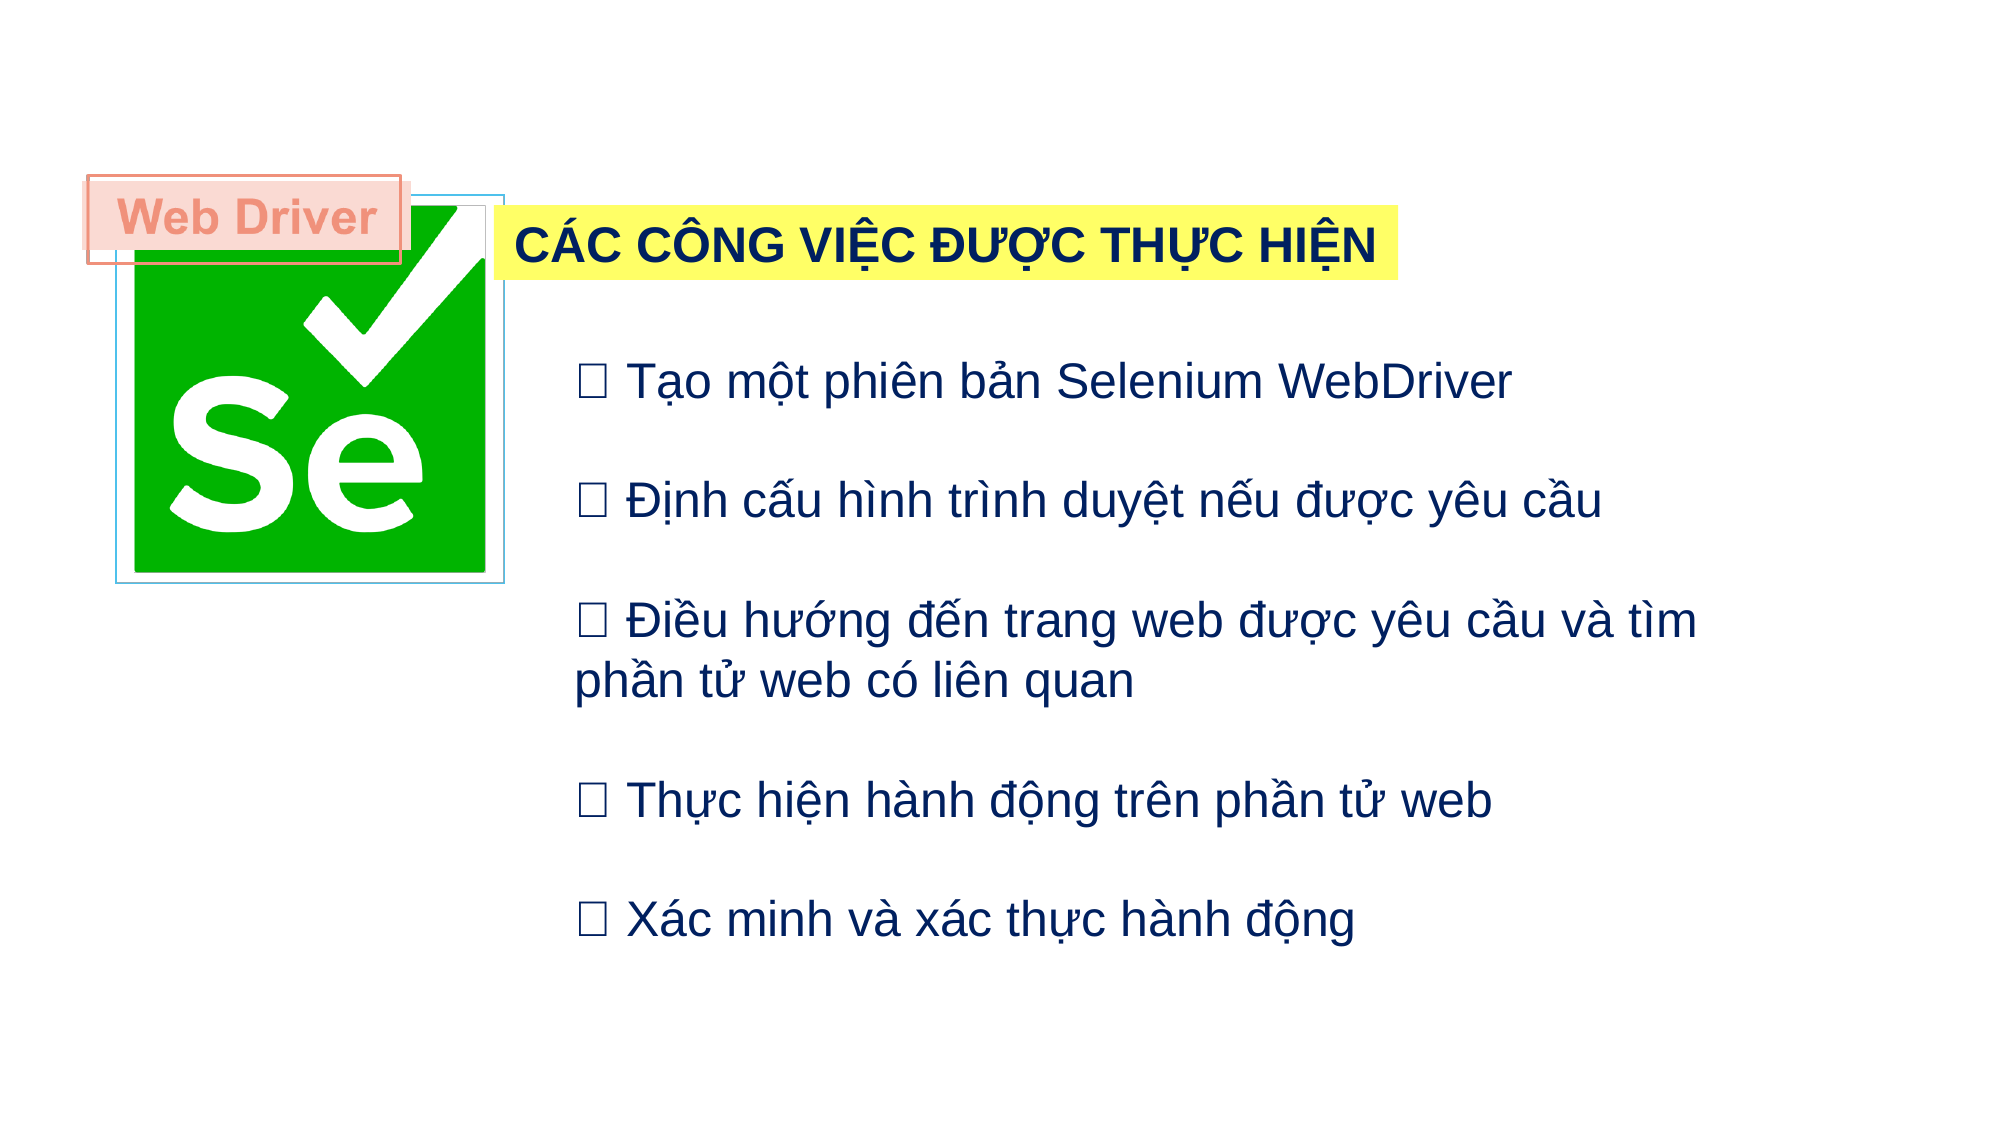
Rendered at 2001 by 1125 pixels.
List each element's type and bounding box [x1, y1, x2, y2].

text_box [82, 170, 1918, 955]
